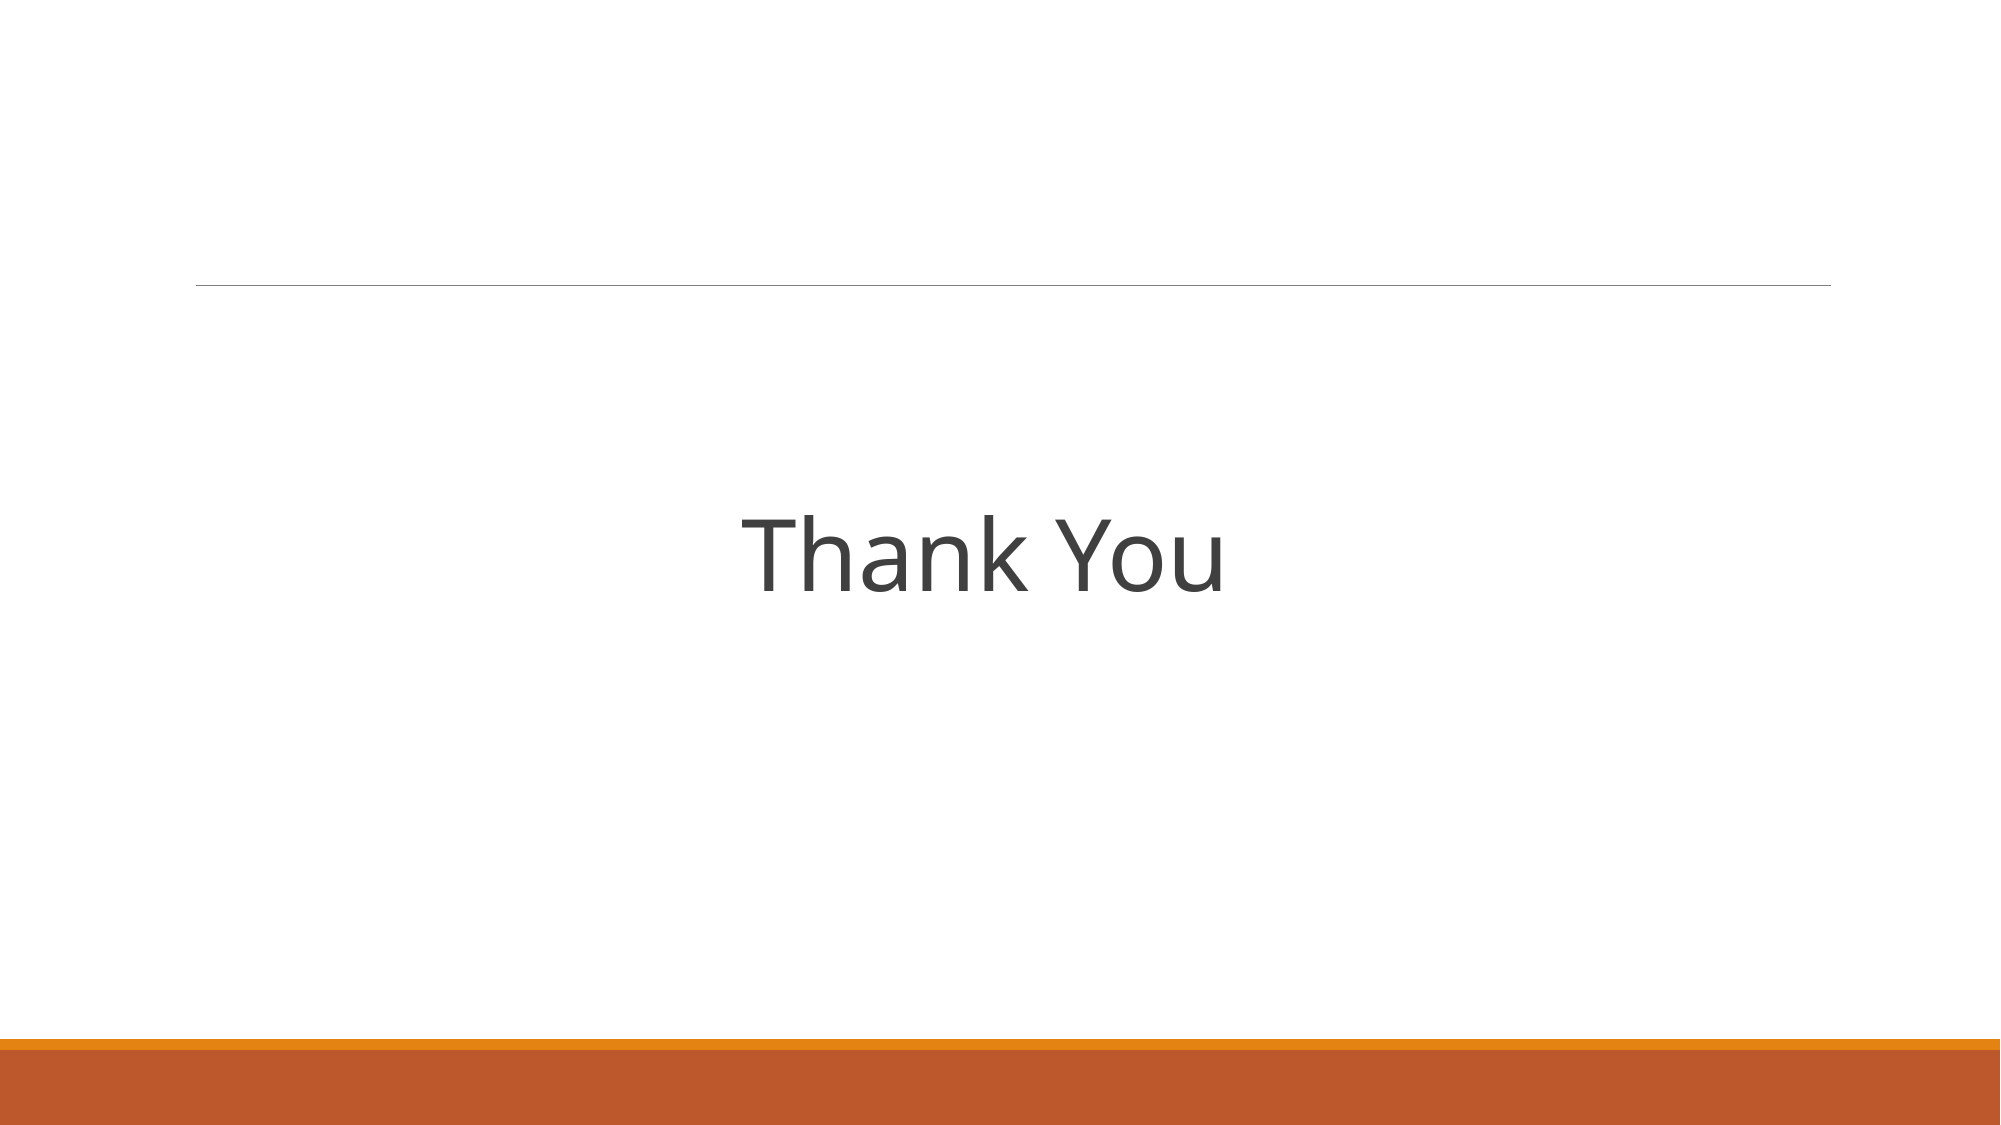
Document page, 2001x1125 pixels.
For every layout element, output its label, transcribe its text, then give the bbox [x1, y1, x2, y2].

list Thank You [141, 270, 1609, 959]
